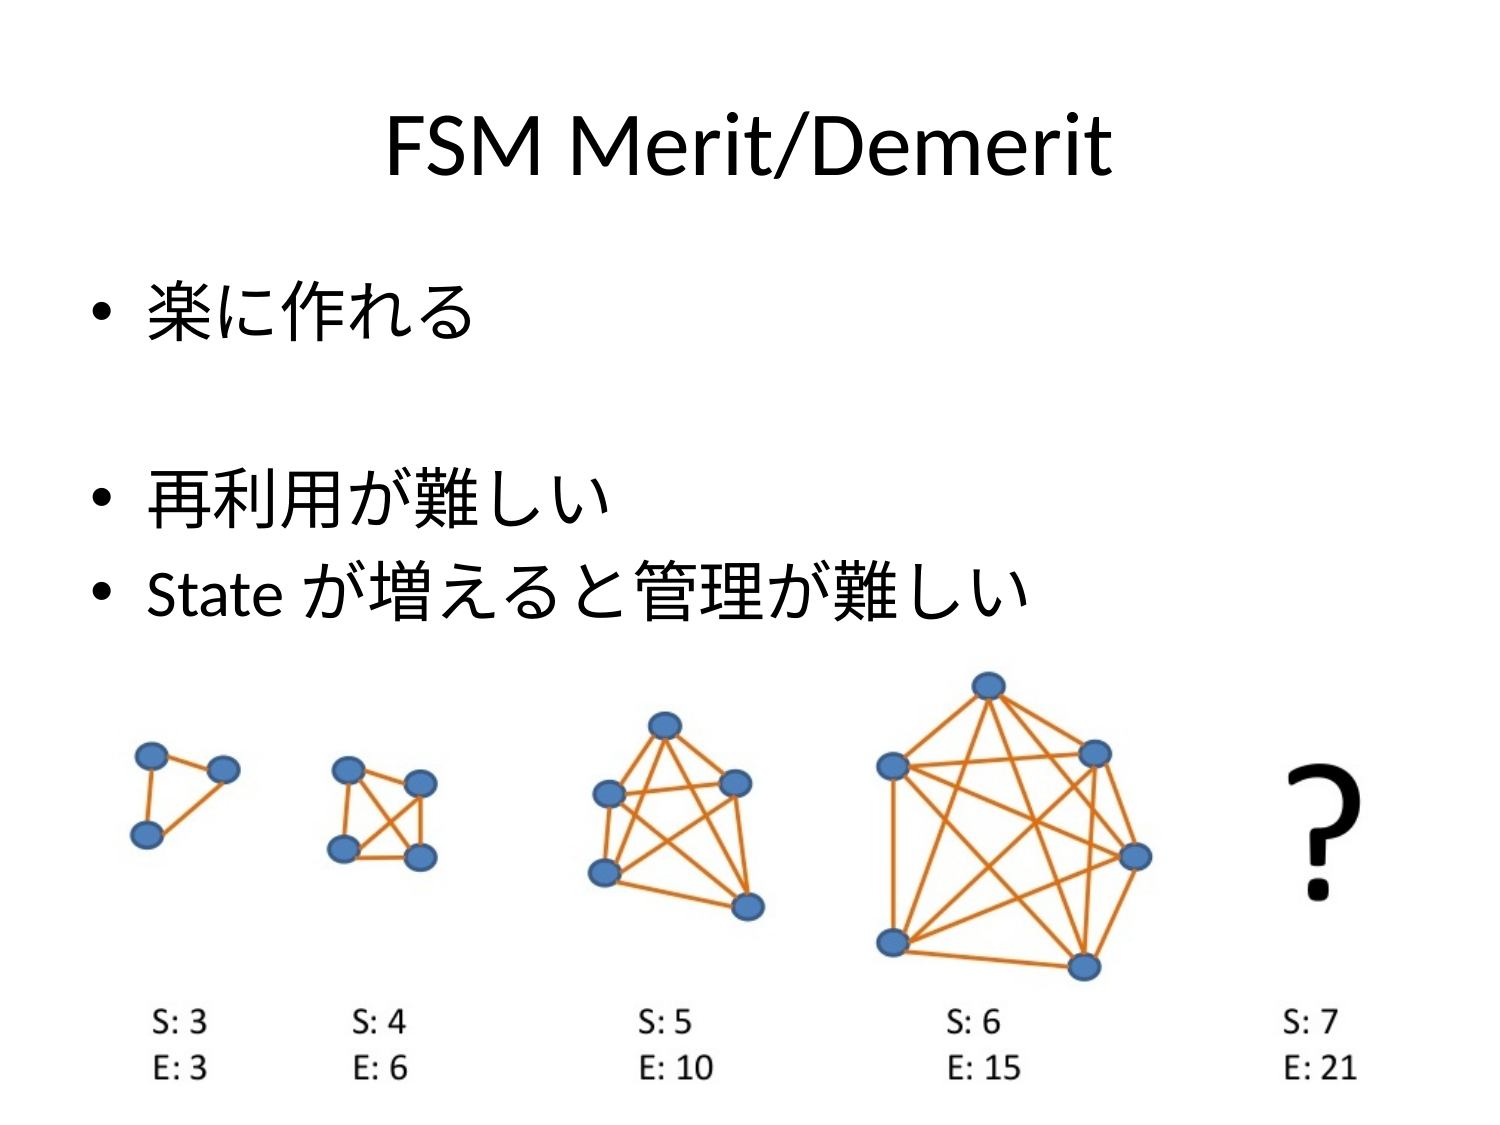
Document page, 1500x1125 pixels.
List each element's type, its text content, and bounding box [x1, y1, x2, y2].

picture [111, 656, 1400, 1125]
list 楽に作れる 再利用が難しい Stateが増えると管理が難しい [75, 262, 1425, 1005]
title FSM Merit/Demerit [75, 45, 1425, 233]
